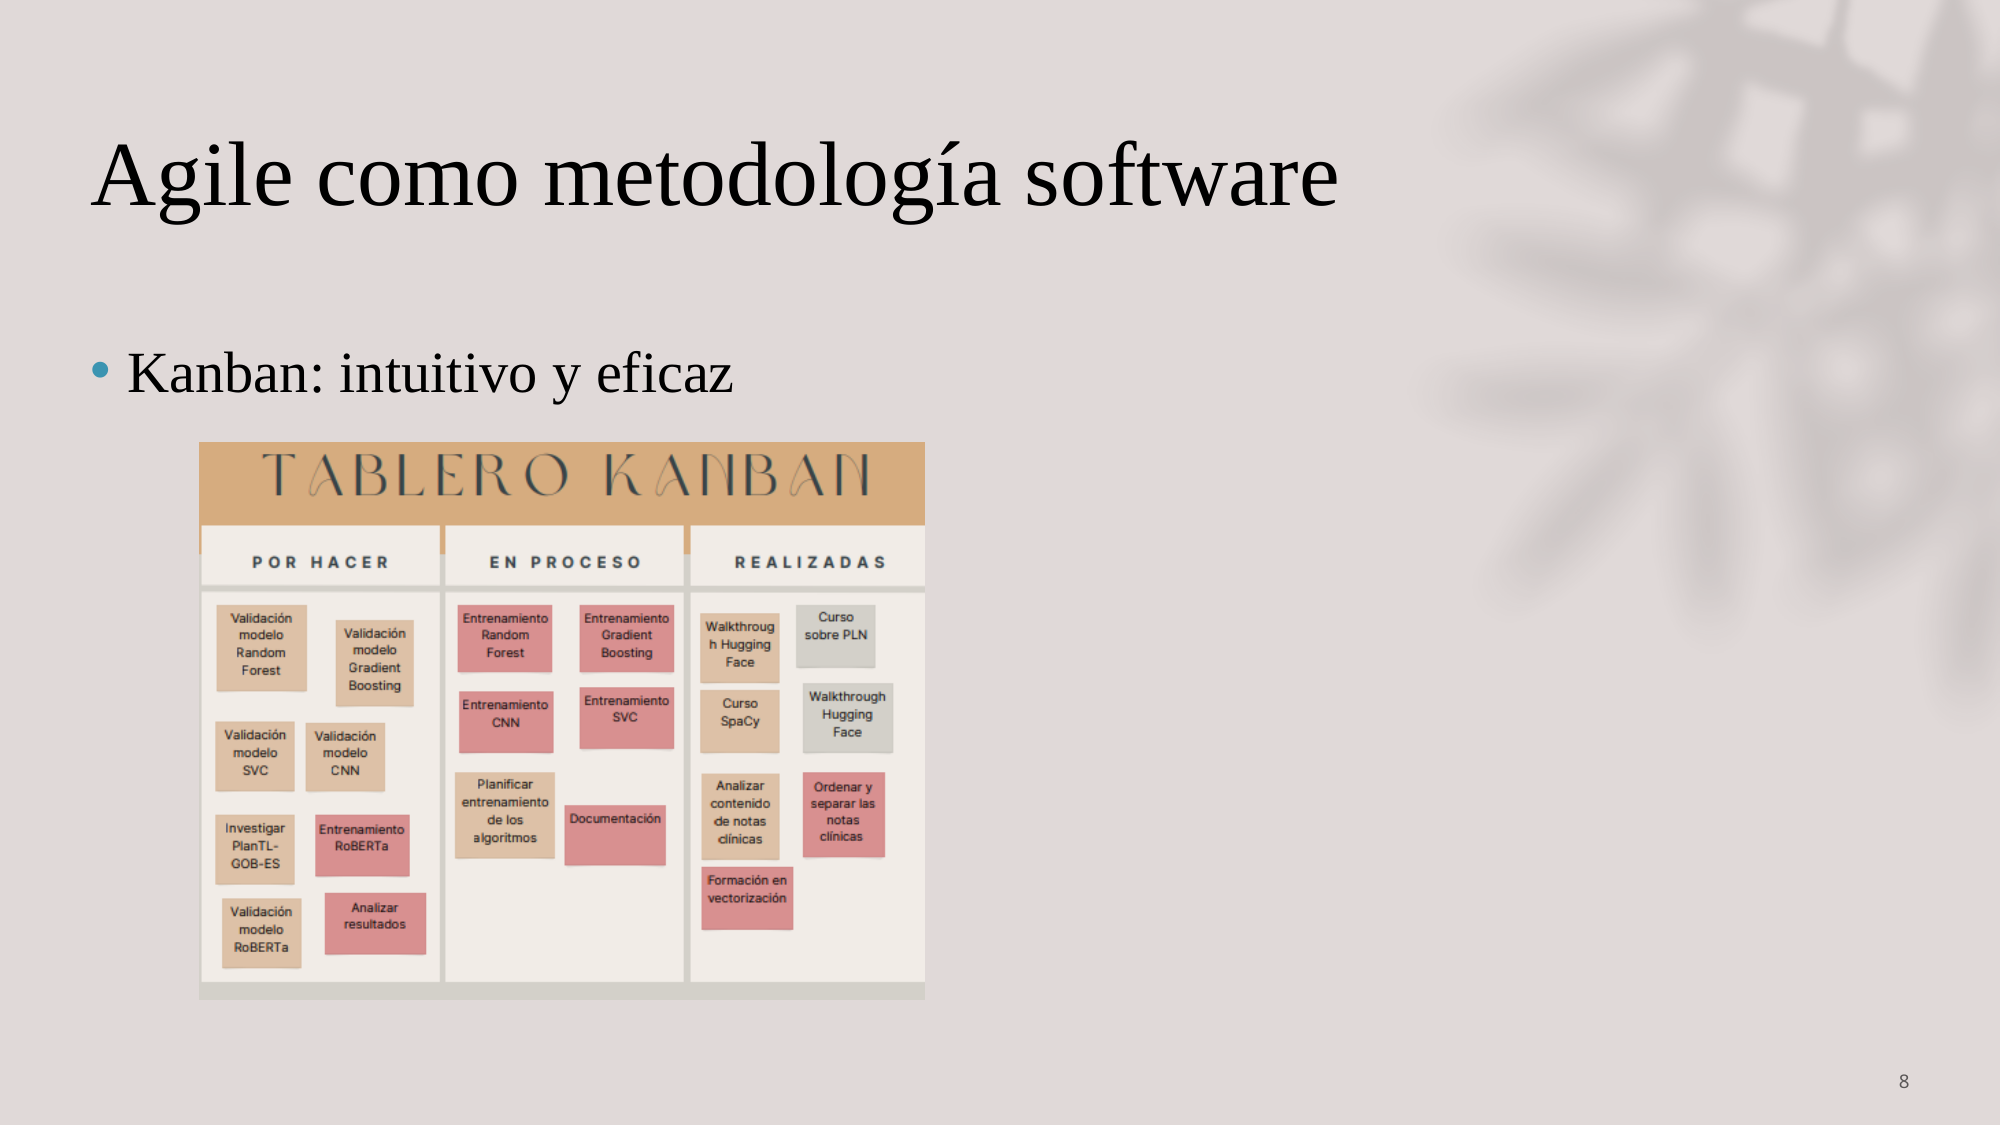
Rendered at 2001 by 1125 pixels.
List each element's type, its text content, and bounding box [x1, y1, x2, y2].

list Kanban: intuitivo y eficaz [75, 319, 969, 1009]
title Agile como metodología software [75, 60, 1863, 278]
picture [199, 442, 925, 1000]
slide_number 8 [1474, 1052, 1925, 1113]
